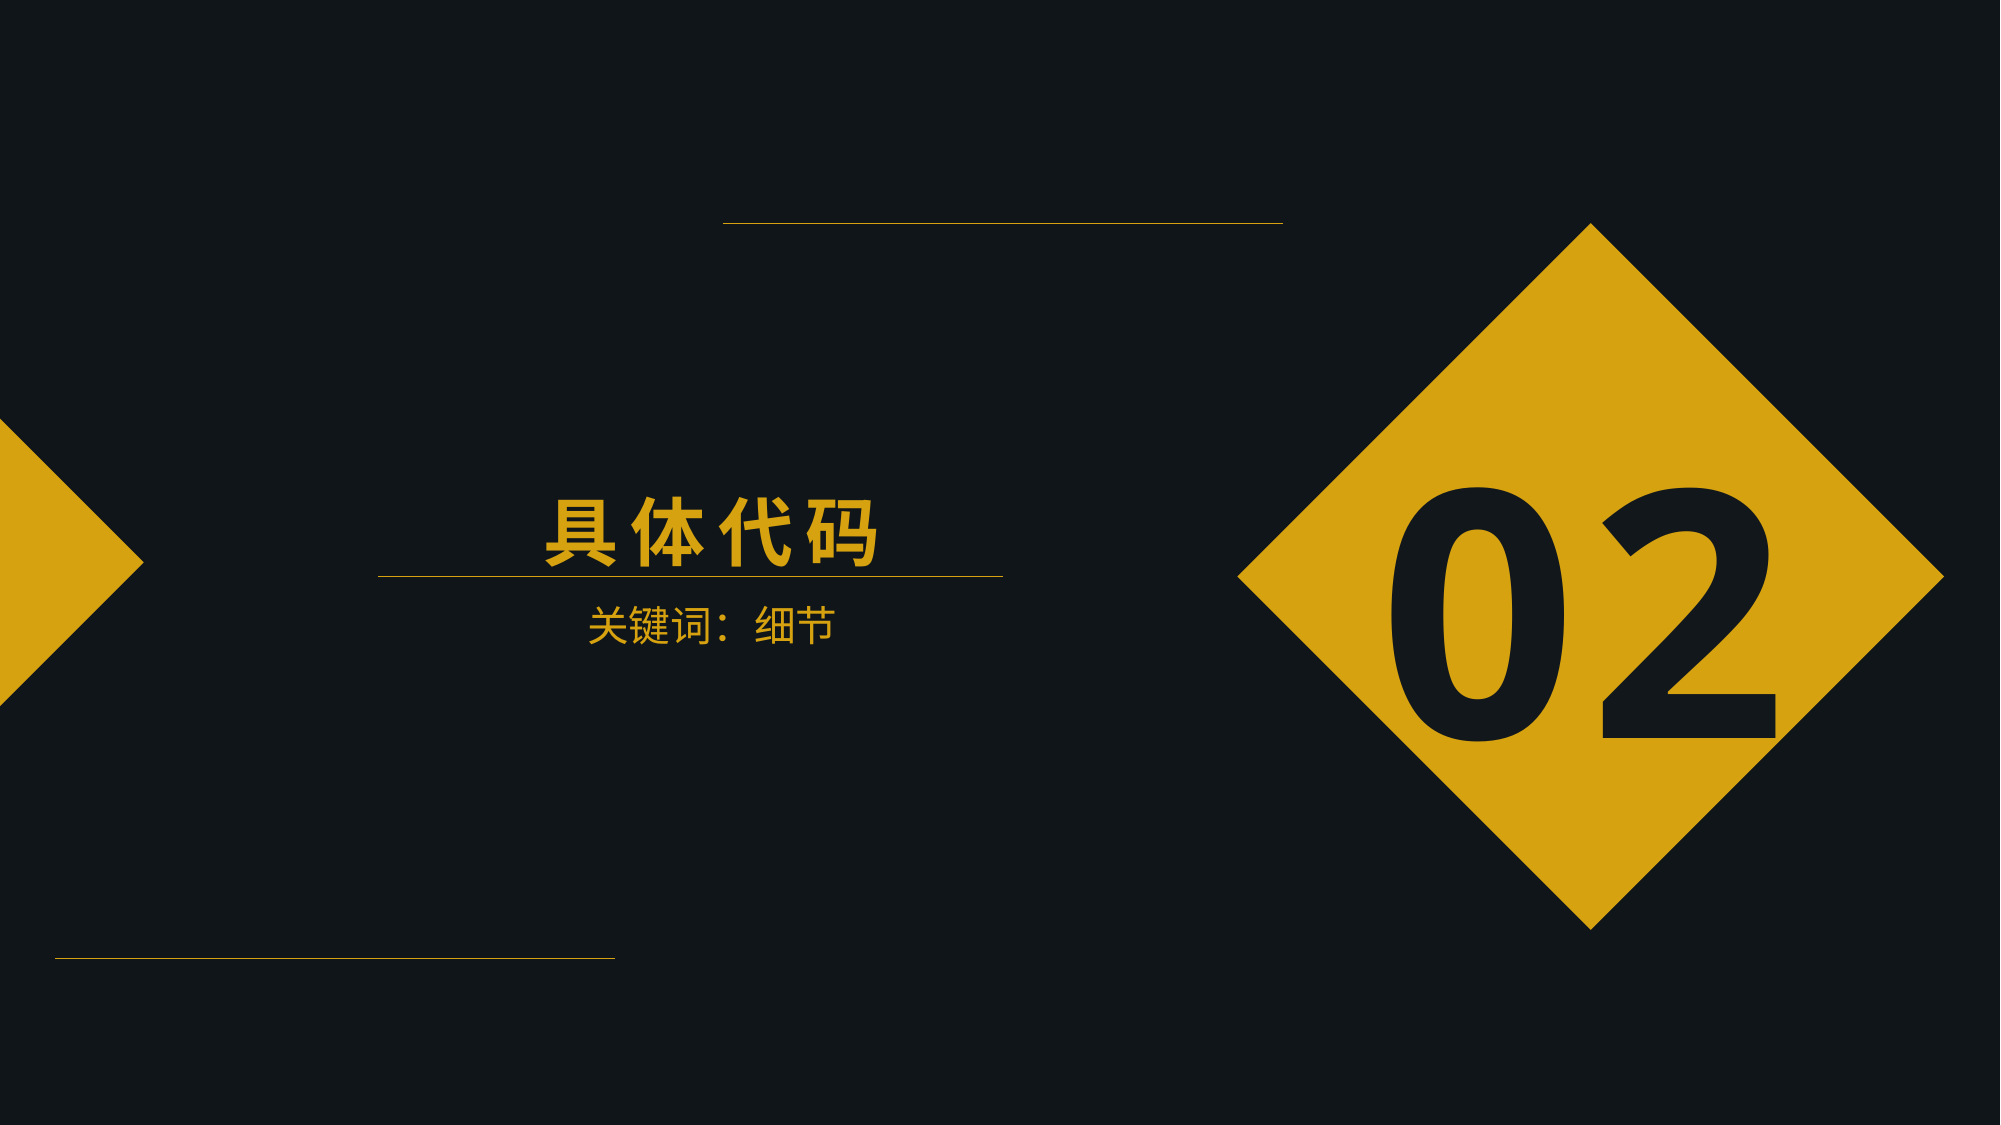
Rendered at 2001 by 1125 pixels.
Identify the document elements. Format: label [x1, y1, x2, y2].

text_box [0, 223, 1945, 930]
